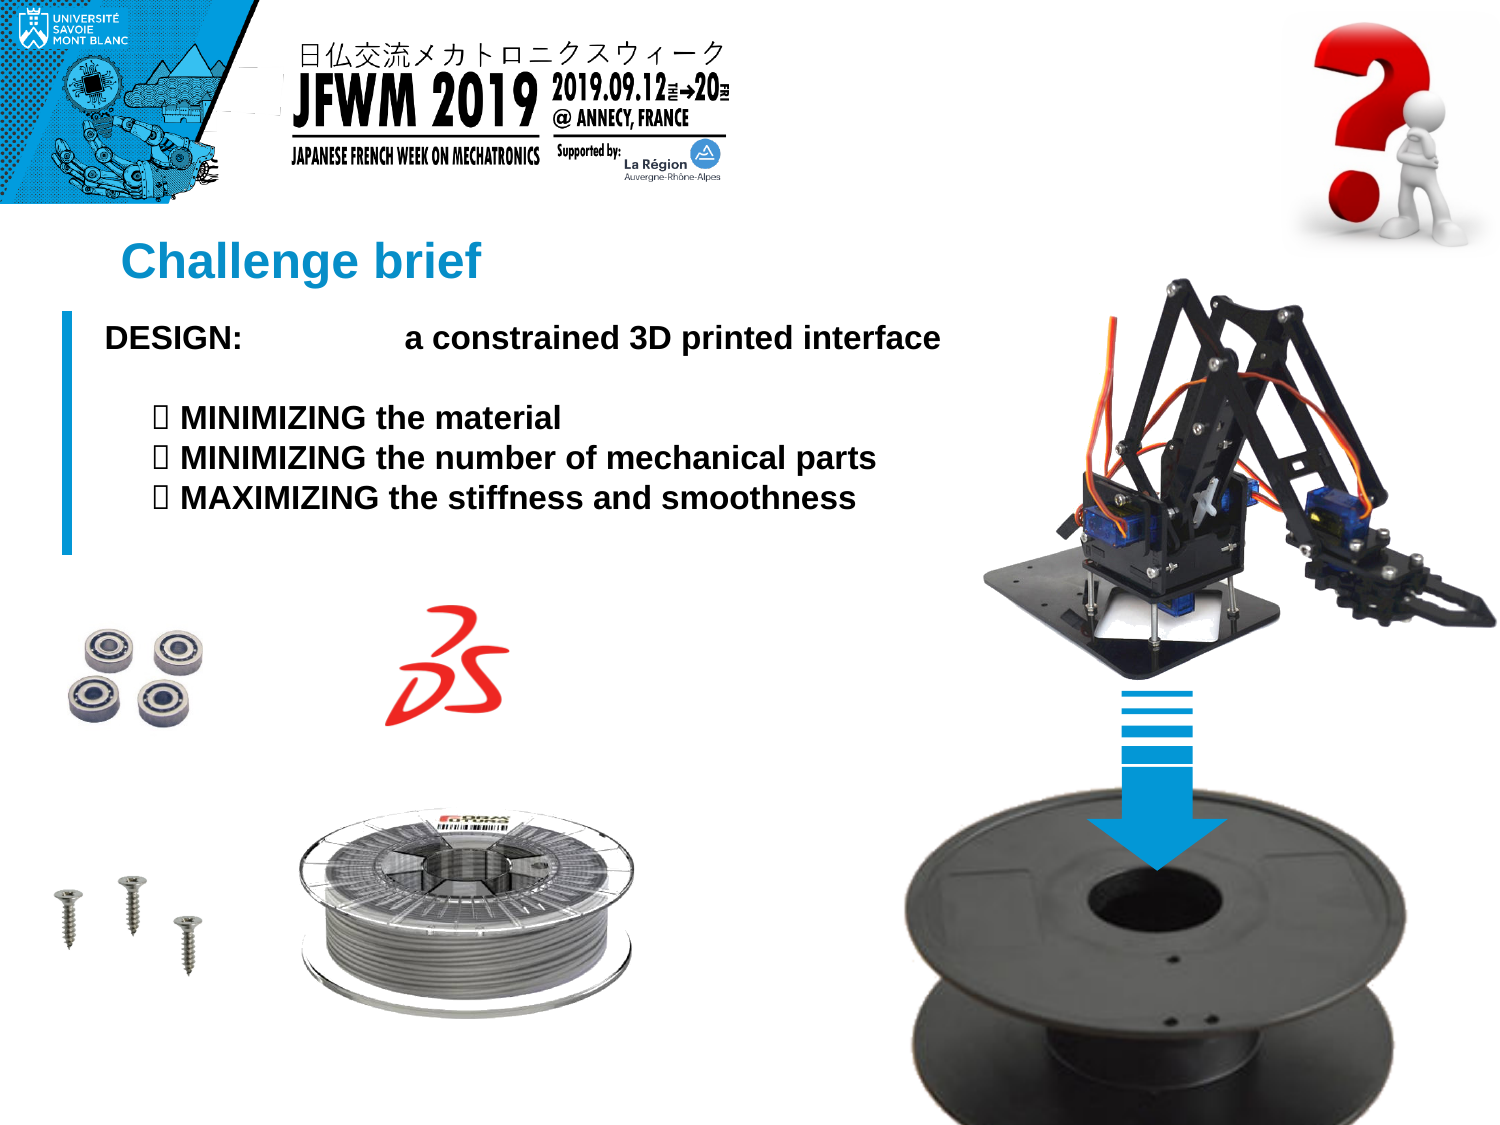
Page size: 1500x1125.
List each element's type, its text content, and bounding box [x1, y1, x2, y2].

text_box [49, 870, 209, 983]
picture [298, 595, 635, 1073]
text_box DESIGN: a constrained 3D printed interface  MINIMIZING the material  MINIMIZING the number of mechanical parts  MAXIMIZING the stiffness and smoothness [89, 309, 957, 564]
picture [898, 9, 1500, 1125]
picture [20, 31, 29, 43]
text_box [1086, 690, 1228, 871]
picture [53, 0, 729, 204]
picture [64, 56, 122, 112]
picture [67, 610, 203, 746]
text_box Challenge brief [105, 221, 849, 296]
picture [38, 32, 48, 44]
